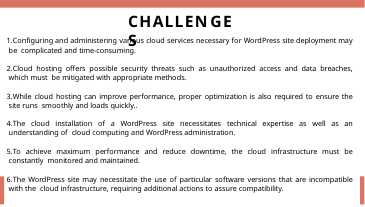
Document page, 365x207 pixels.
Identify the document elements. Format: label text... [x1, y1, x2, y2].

text_box [360, 176, 365, 205]
text_box Conﬁguring and administering various cloud services necessary for WordPress site deployment may be complicated and time-consuming. Cloud hosting offers possible security threats such as unauthorized access and data breaches, which must be mitigated with appropriate methods. While cloud hosting can improve performance, proper optimization is also required to ensure the site runs smoothly and loads quickly.. The cloud installation of a WordPress site necessitates technical expertise as well as an understanding of cloud computing and WordPress administration. To achieve maximum performance and reduce downtime, the cloud infrastructure must be constantly monitored and maintained. The WordPress site may necessitate the use of particular software versions that are incompatible with the cloud infrastructure, requiring additional actions to assure compatibility. [6, 34, 356, 193]
text_box [0, 176, 5, 205]
title CHALLENGES [126, 9, 239, 34]
text_box [0, 0, 365, 8]
